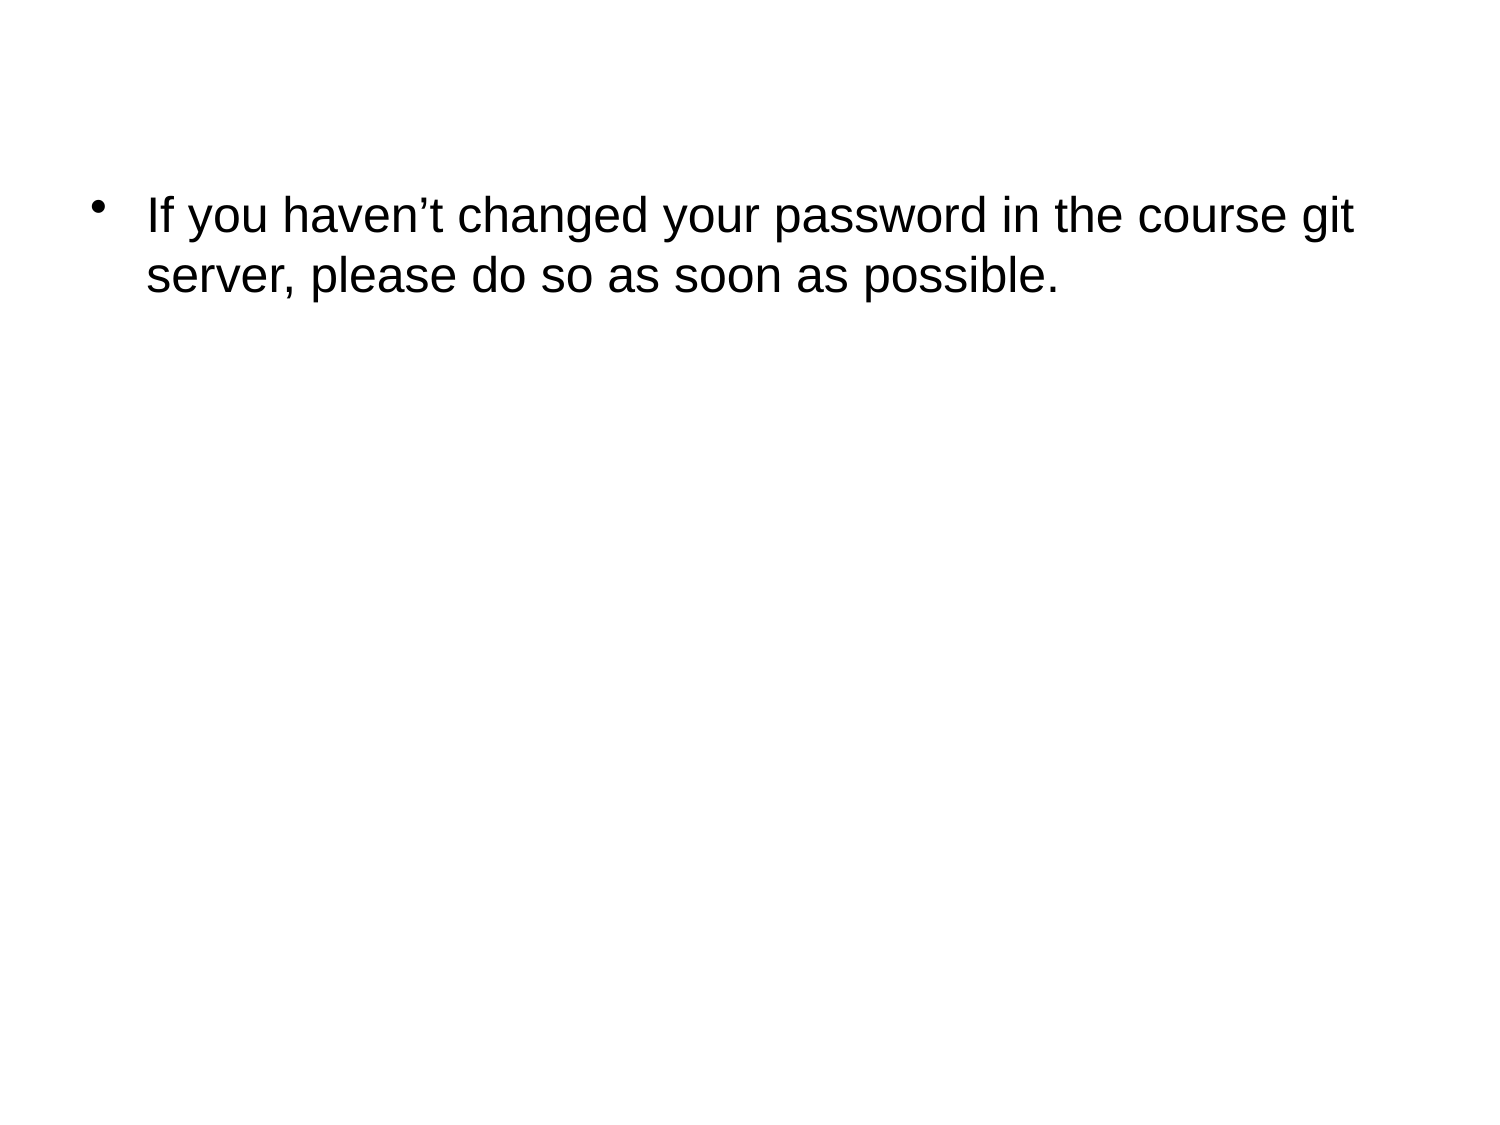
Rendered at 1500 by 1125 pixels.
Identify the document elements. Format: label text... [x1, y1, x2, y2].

list If you haven’t changed your password in the course git server, please do so as soon as possible. [75, 174, 1425, 1005]
